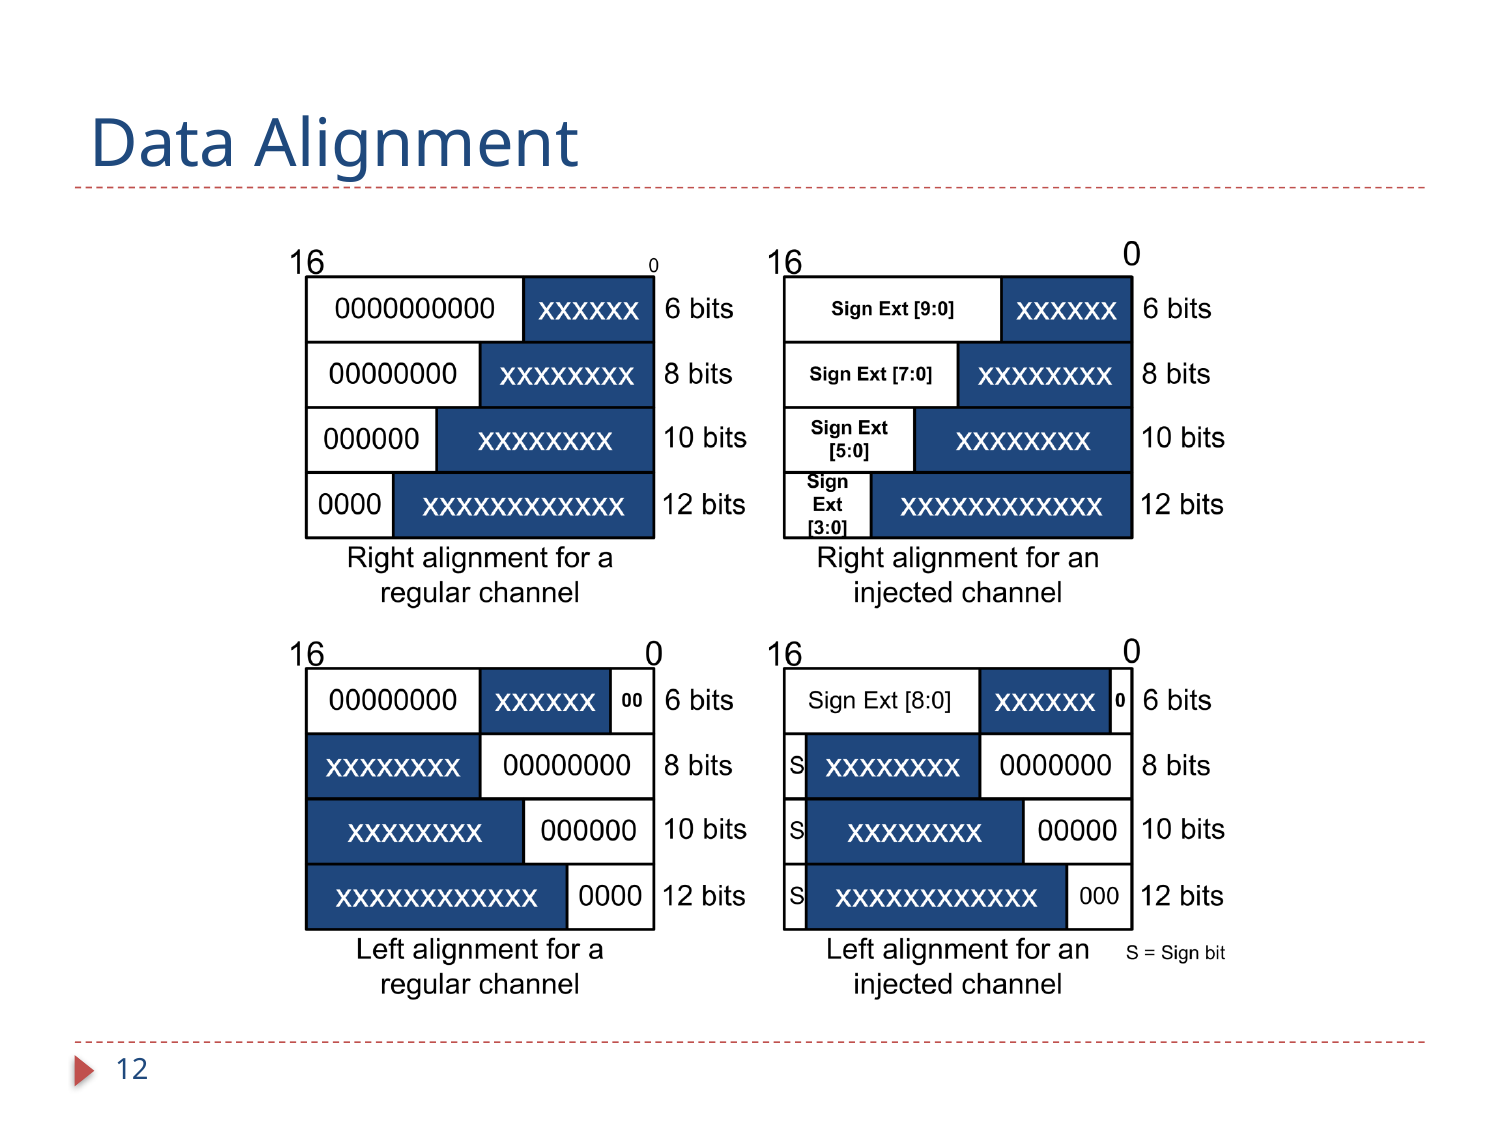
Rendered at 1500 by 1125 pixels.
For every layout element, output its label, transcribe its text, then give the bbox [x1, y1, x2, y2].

picture [287, 229, 1233, 1002]
slide_number 12 [100, 1042, 426, 1103]
title Data Alignment [75, 24, 1425, 188]
